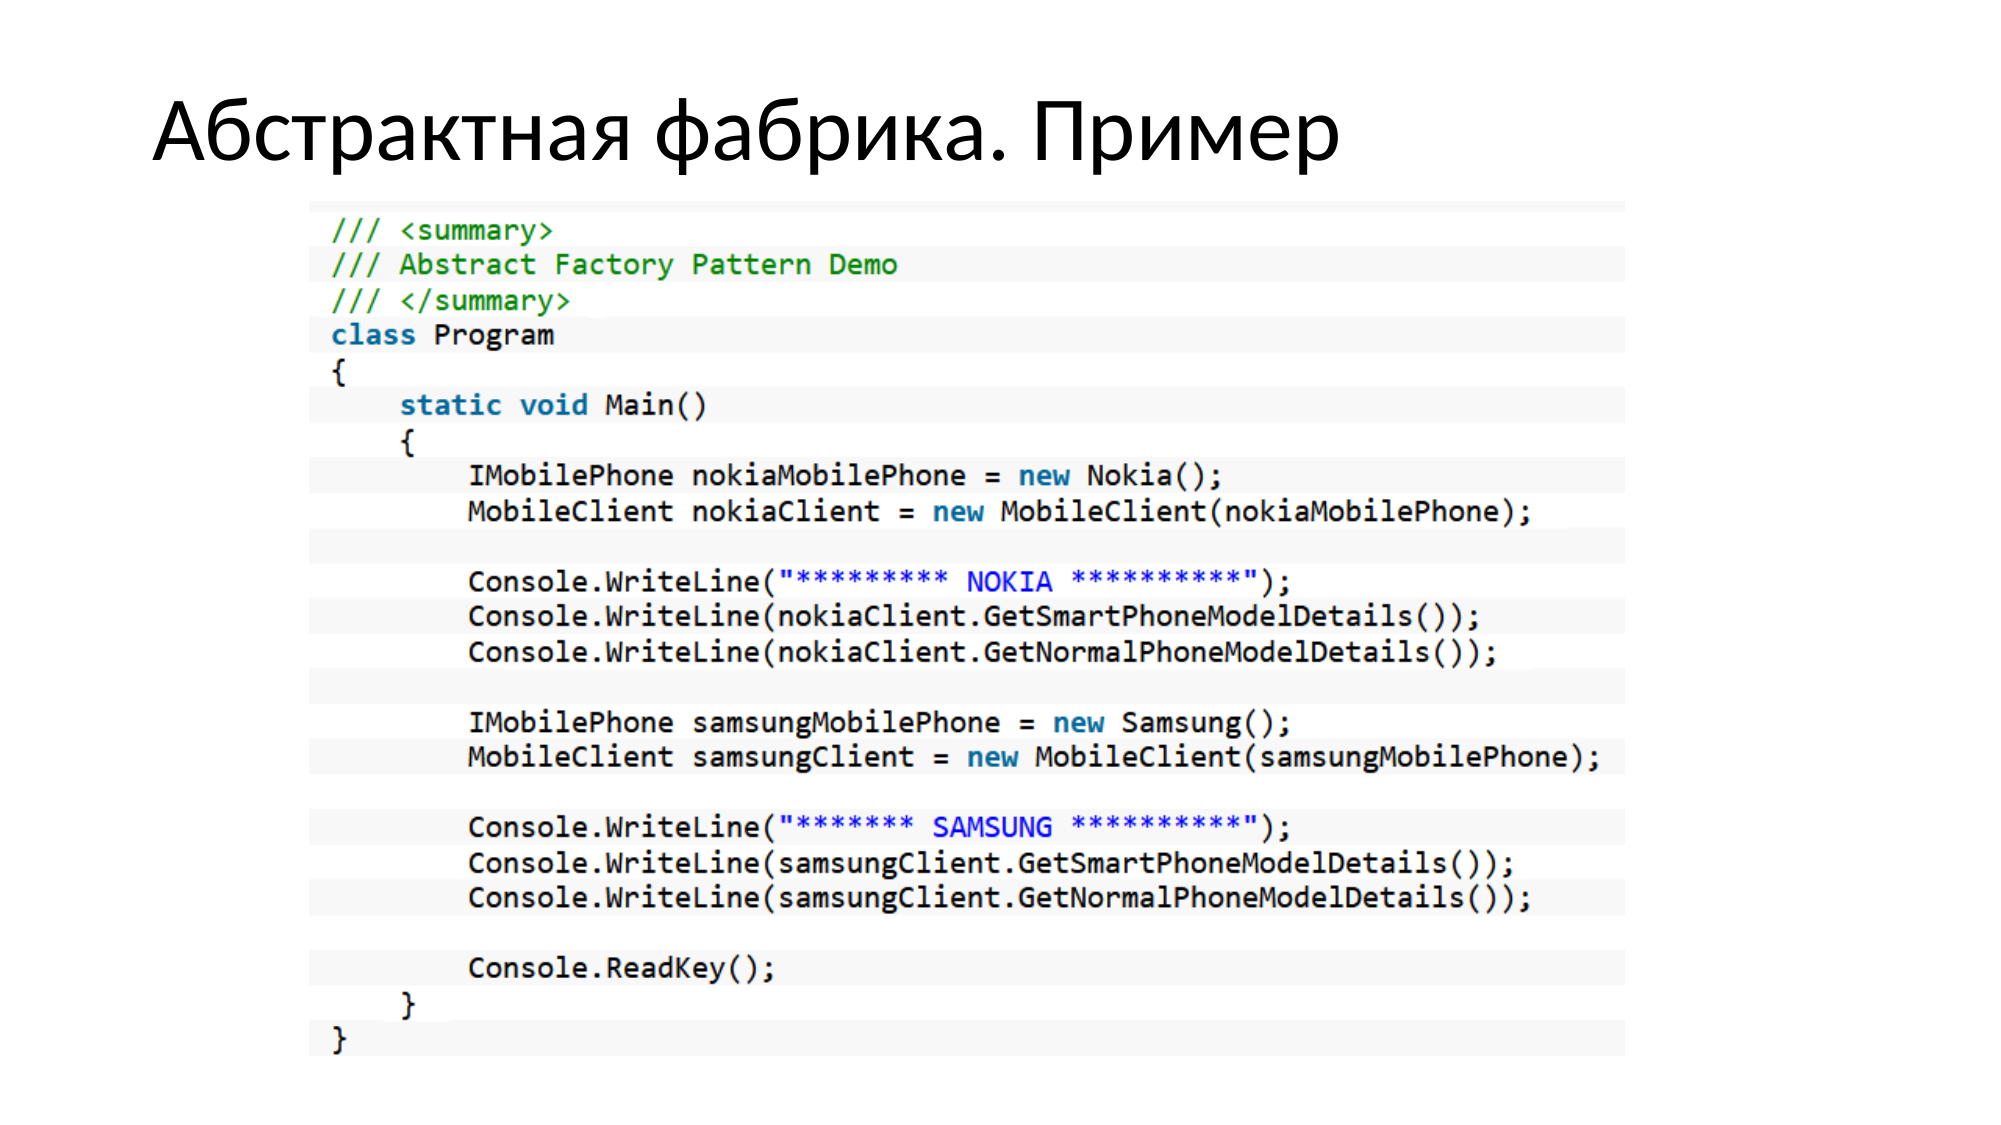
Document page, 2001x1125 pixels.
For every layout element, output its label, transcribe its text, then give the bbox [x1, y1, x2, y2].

picture [309, 201, 1626, 1065]
text_box Абстрактная фабрика. Пример [137, 59, 1863, 202]
